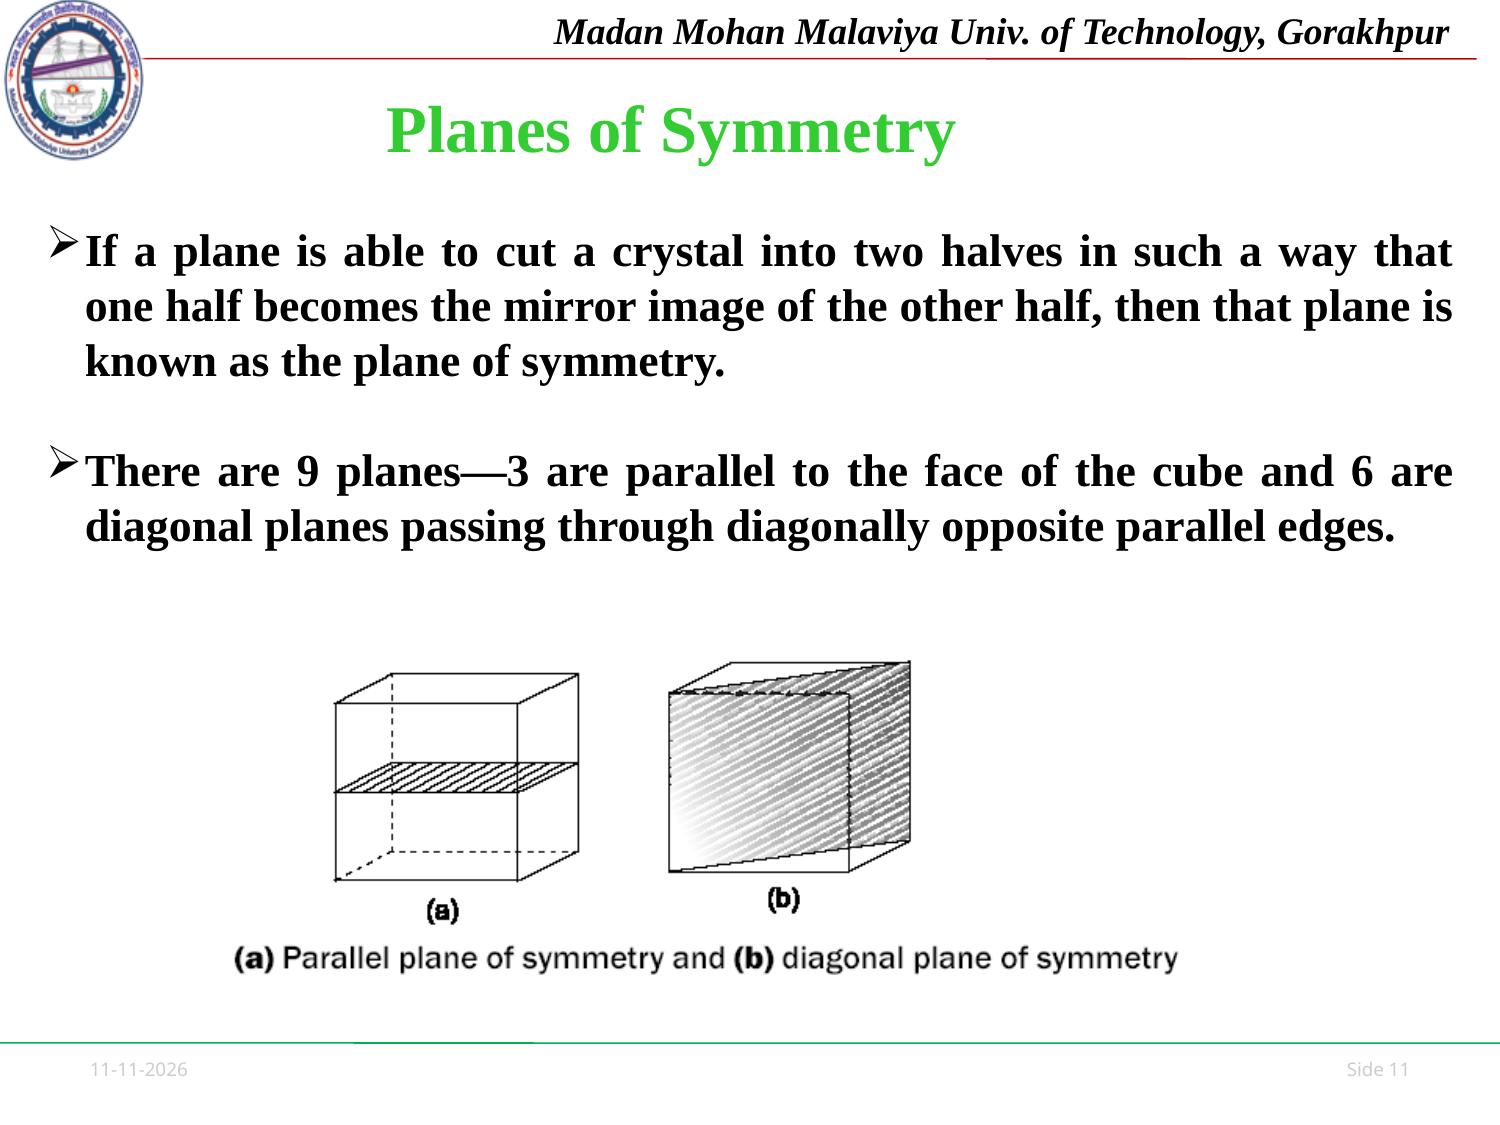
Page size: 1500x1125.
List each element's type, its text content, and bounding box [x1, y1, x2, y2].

text_box If a plane is able to cut a crystal into two halves in such a way that one half becomes the mirror image of the other half, then that plane is known as the plane of symmetry. There are 9 planes—3 are parallel to the face of the cube and 6 are diagonal planes passing through diagonally opposite parallel edges. [31, 213, 1469, 558]
picture [218, 644, 1188, 990]
text_box Planes of Symmetry [371, 78, 1205, 173]
picture [0, 0, 148, 166]
